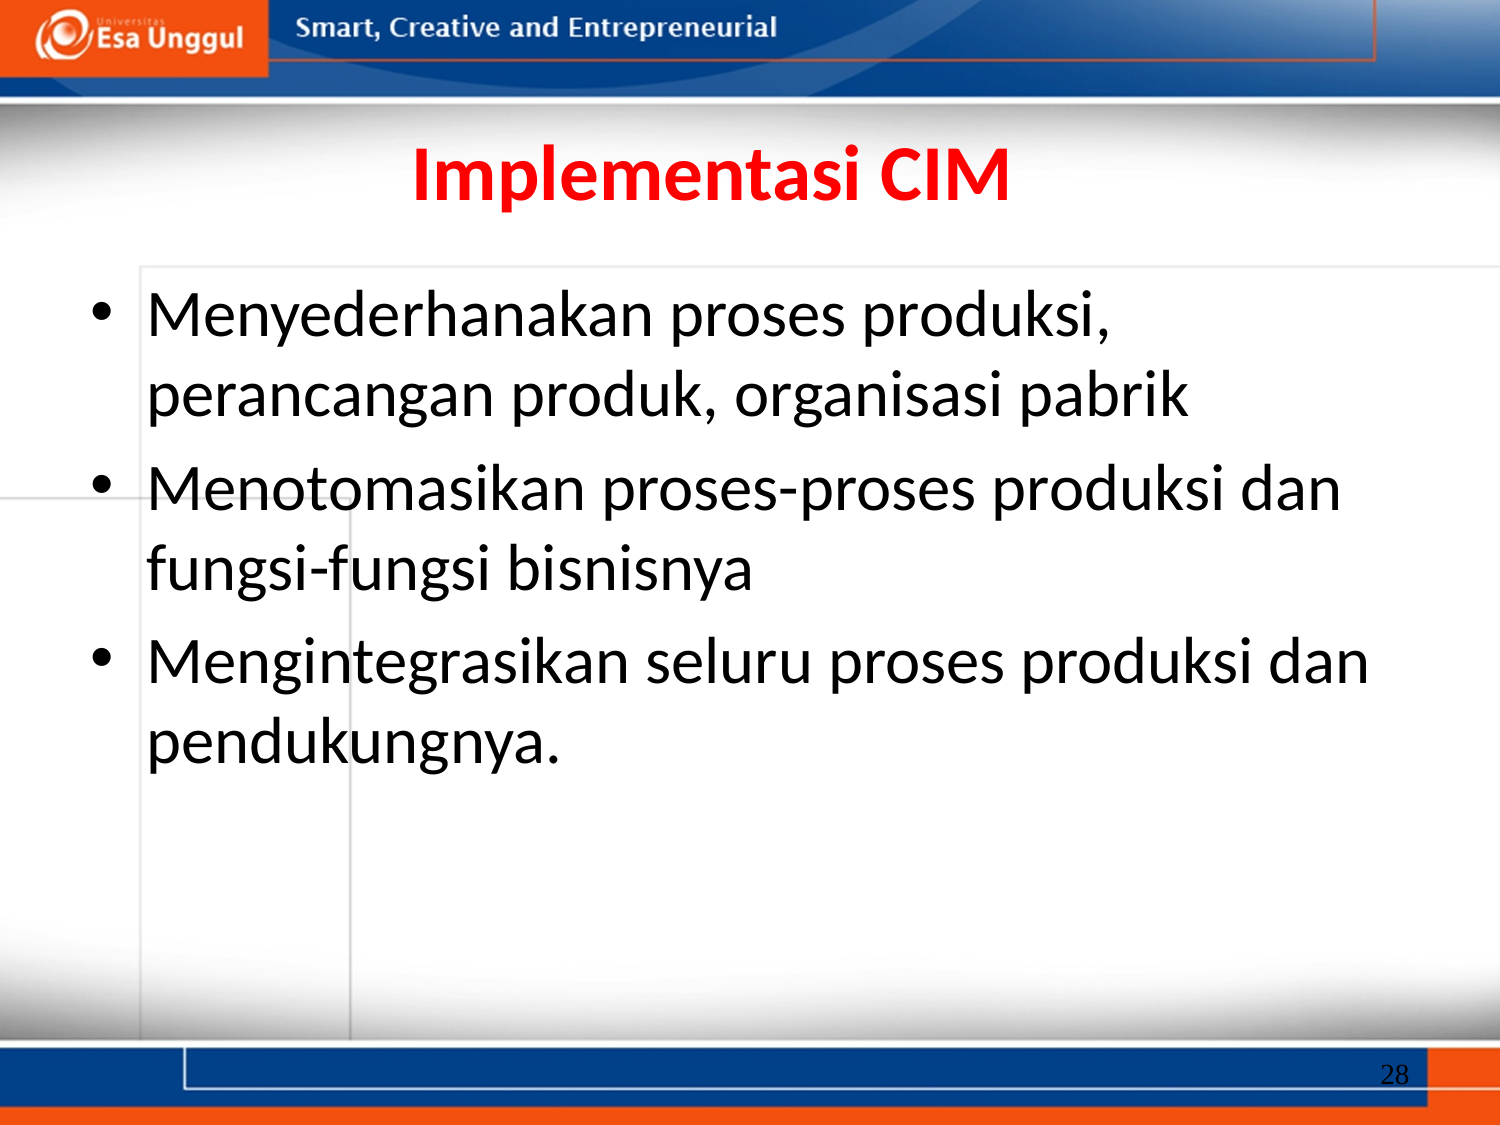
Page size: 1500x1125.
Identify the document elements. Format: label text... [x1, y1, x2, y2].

slide_number 28 [1074, 1042, 1425, 1103]
title Implementasi CIM [37, 75, 1388, 263]
picture [0, 0, 1500, 1125]
list Menyederhanakan proses produksi, perancangan produk, organisasi pabrik Menotomasikan proses-proses produksi dan fungsi-fungsi bisnisnya Mengintegrasikan seluru proses produksi dan pendukungnya. [75, 262, 1425, 1005]
